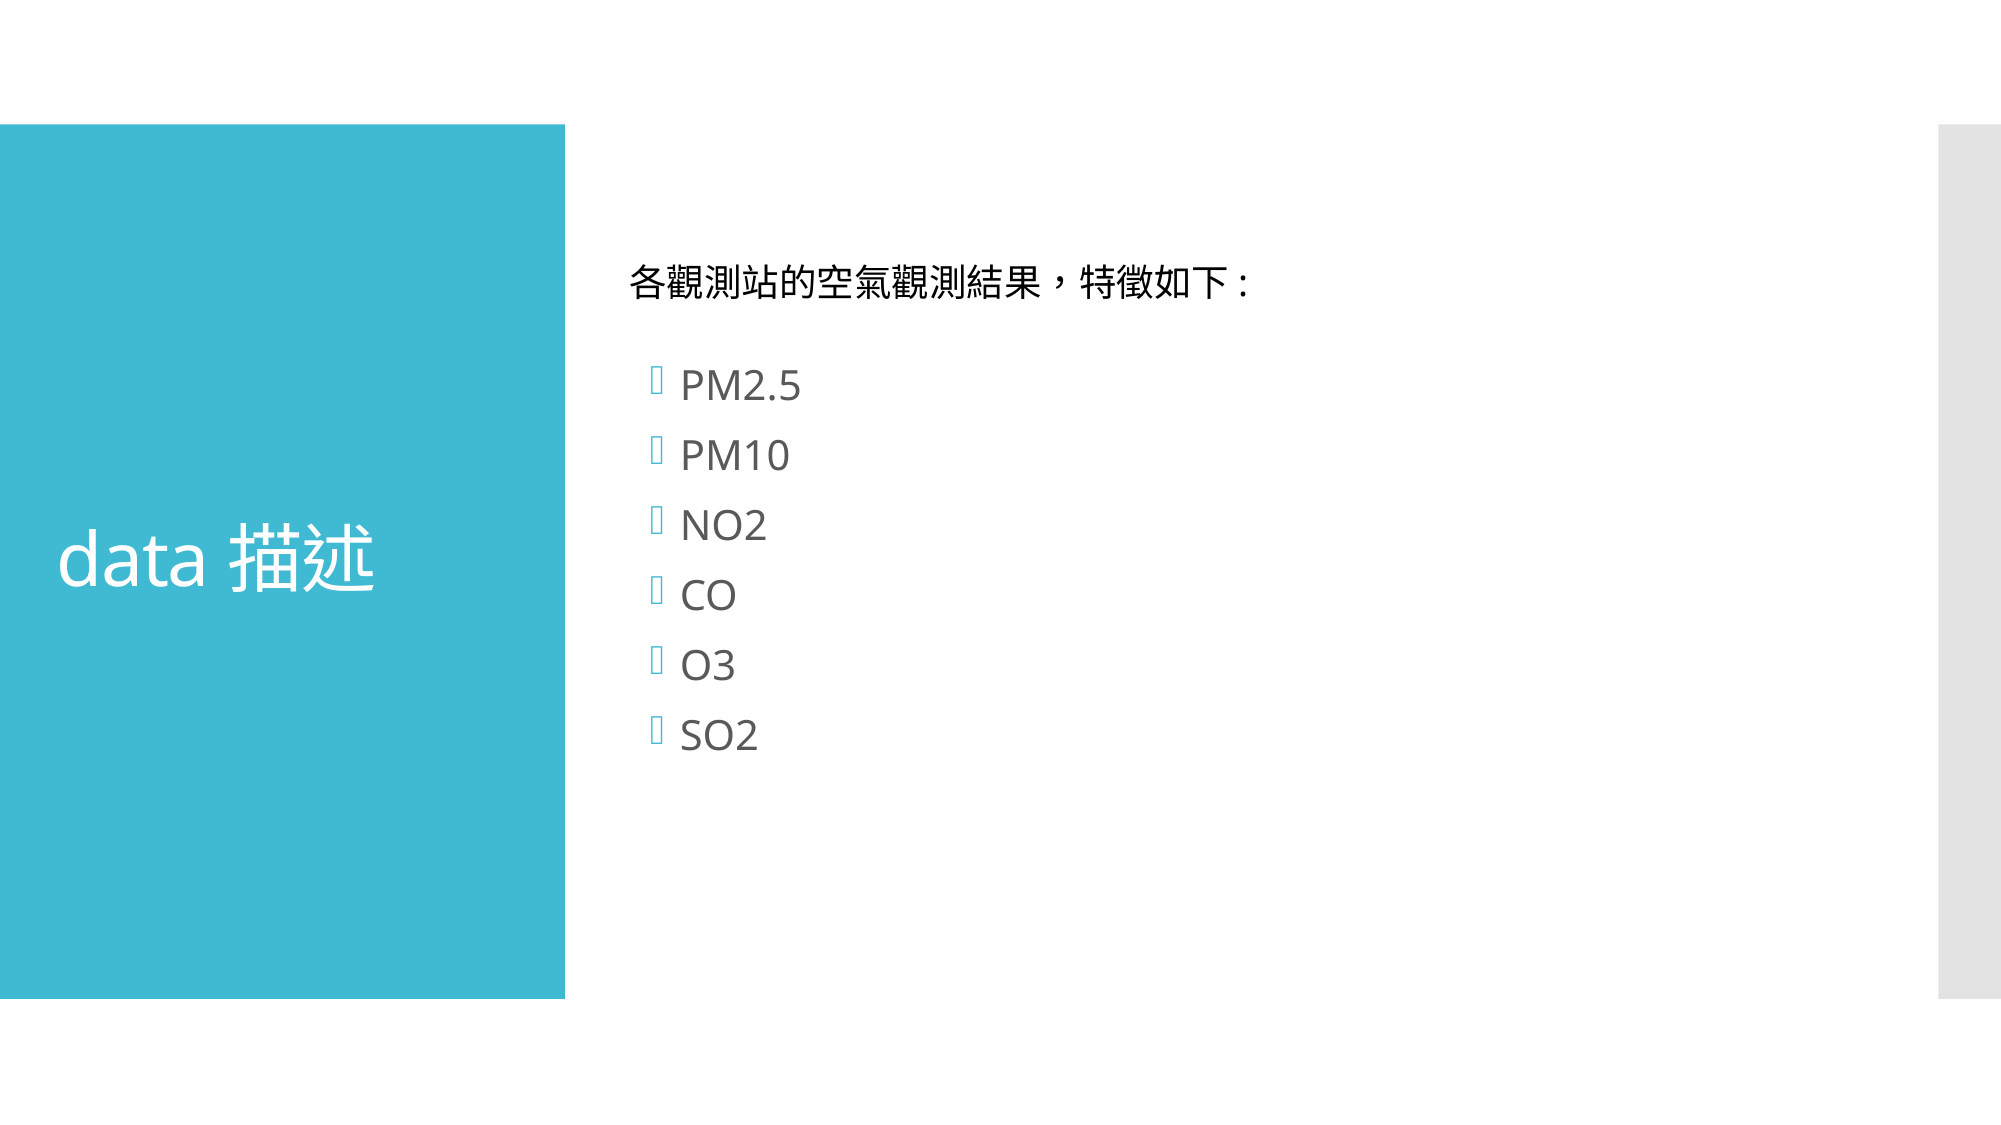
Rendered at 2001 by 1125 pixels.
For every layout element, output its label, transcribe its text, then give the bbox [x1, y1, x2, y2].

title data描述 [41, 184, 525, 940]
list PM2.5 PM10 NO2 CO O3 SO2 [634, 141, 1835, 982]
text_box 各觀測站的空氣觀測結果，特徵如下: [614, 251, 1424, 312]
